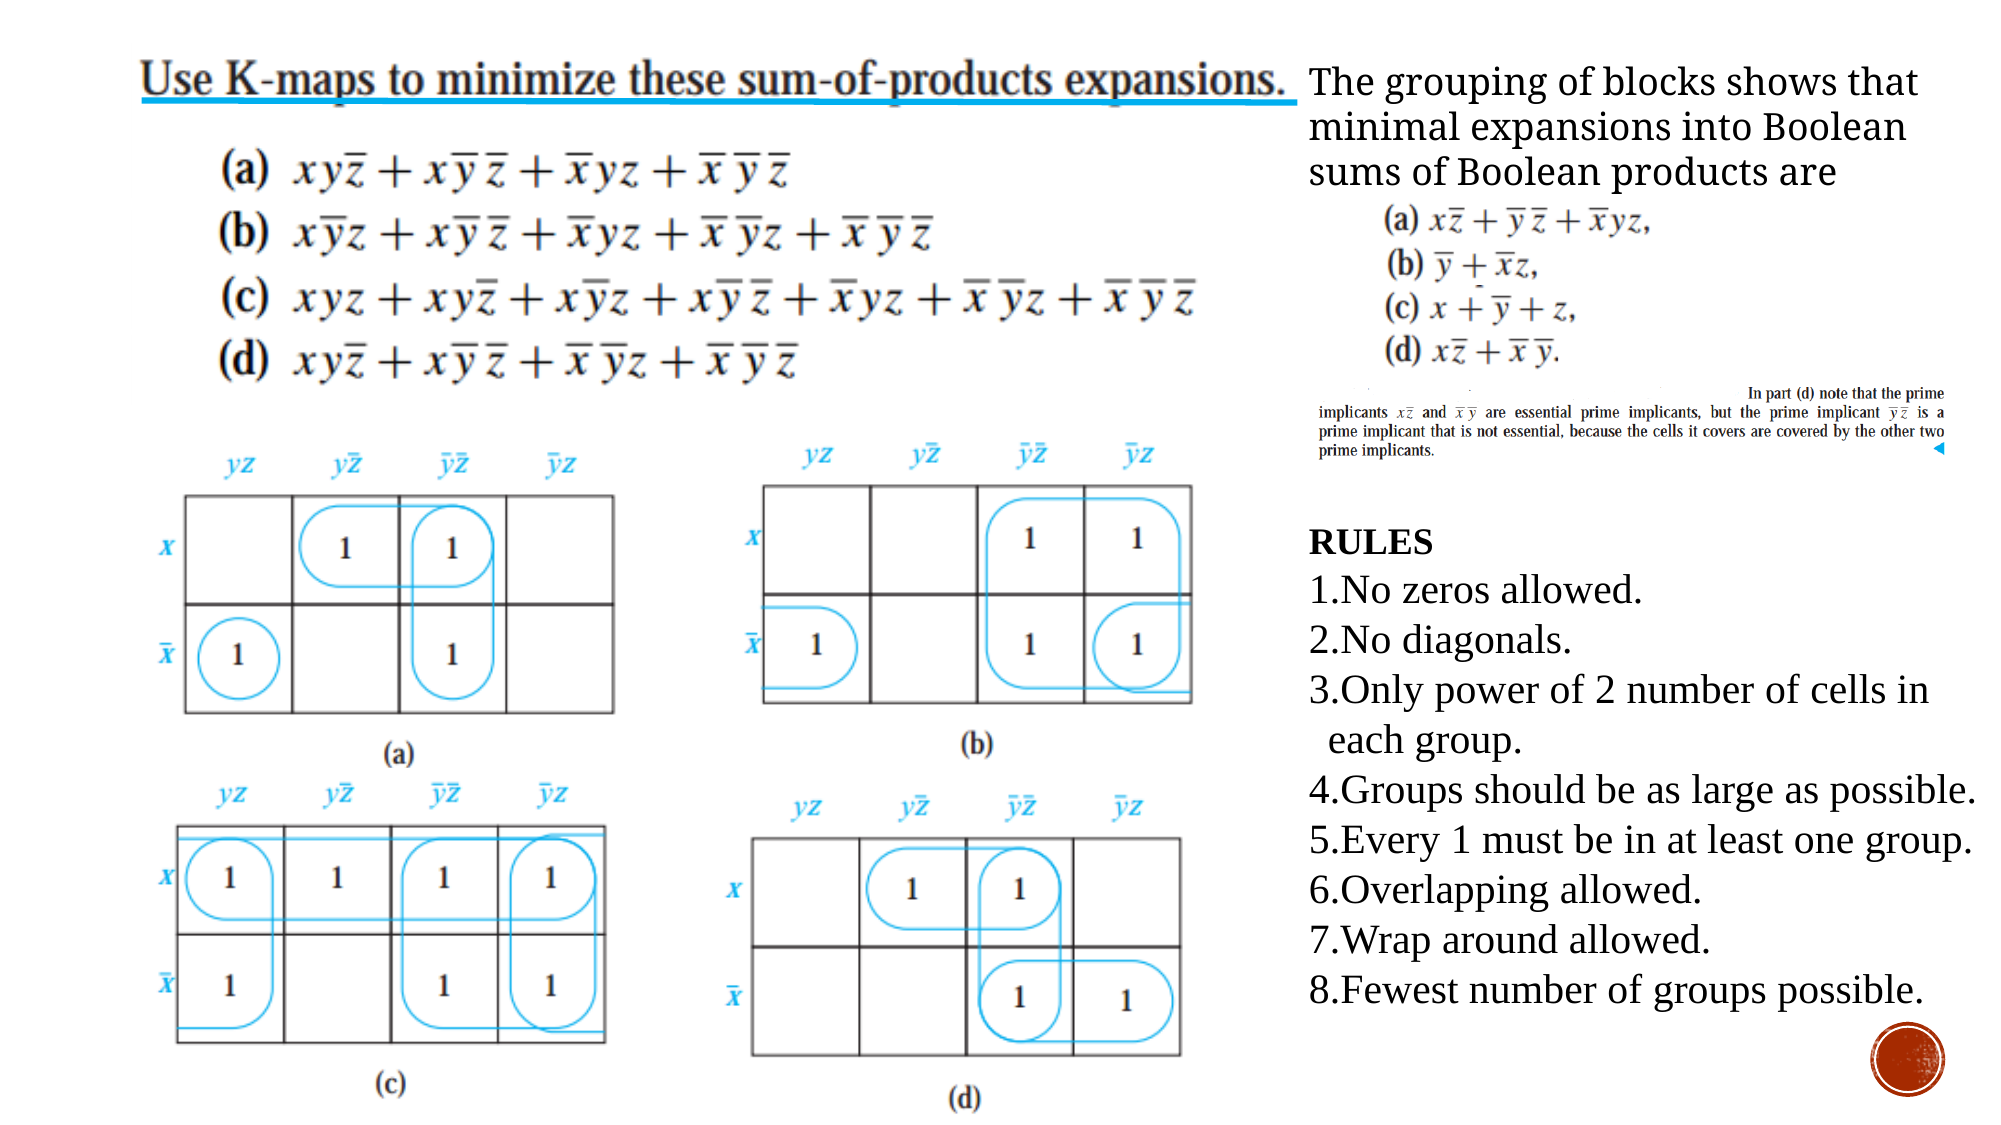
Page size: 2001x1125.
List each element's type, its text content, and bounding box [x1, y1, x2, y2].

text_box The grouping of blocks shows that minimal expansions into Boolean sums of Boolean products are [1293, 50, 1947, 291]
picture [1382, 202, 1651, 327]
picture [1315, 376, 1947, 503]
picture [115, 429, 640, 1110]
picture [130, 335, 1302, 405]
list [133, 45, 1301, 199]
picture [1382, 328, 1559, 374]
text_box RULES No zeros allowed. No diagonals. Only power of 2 number of cells in each group. Groups should be as large as possible. Every 1 must be in at least one group. Overlapping allowed. Wrap around allowed. Fewest number of groups possible. [1294, 509, 2000, 1020]
picture [675, 419, 1198, 770]
picture [130, 210, 1312, 329]
picture [703, 774, 1291, 1125]
